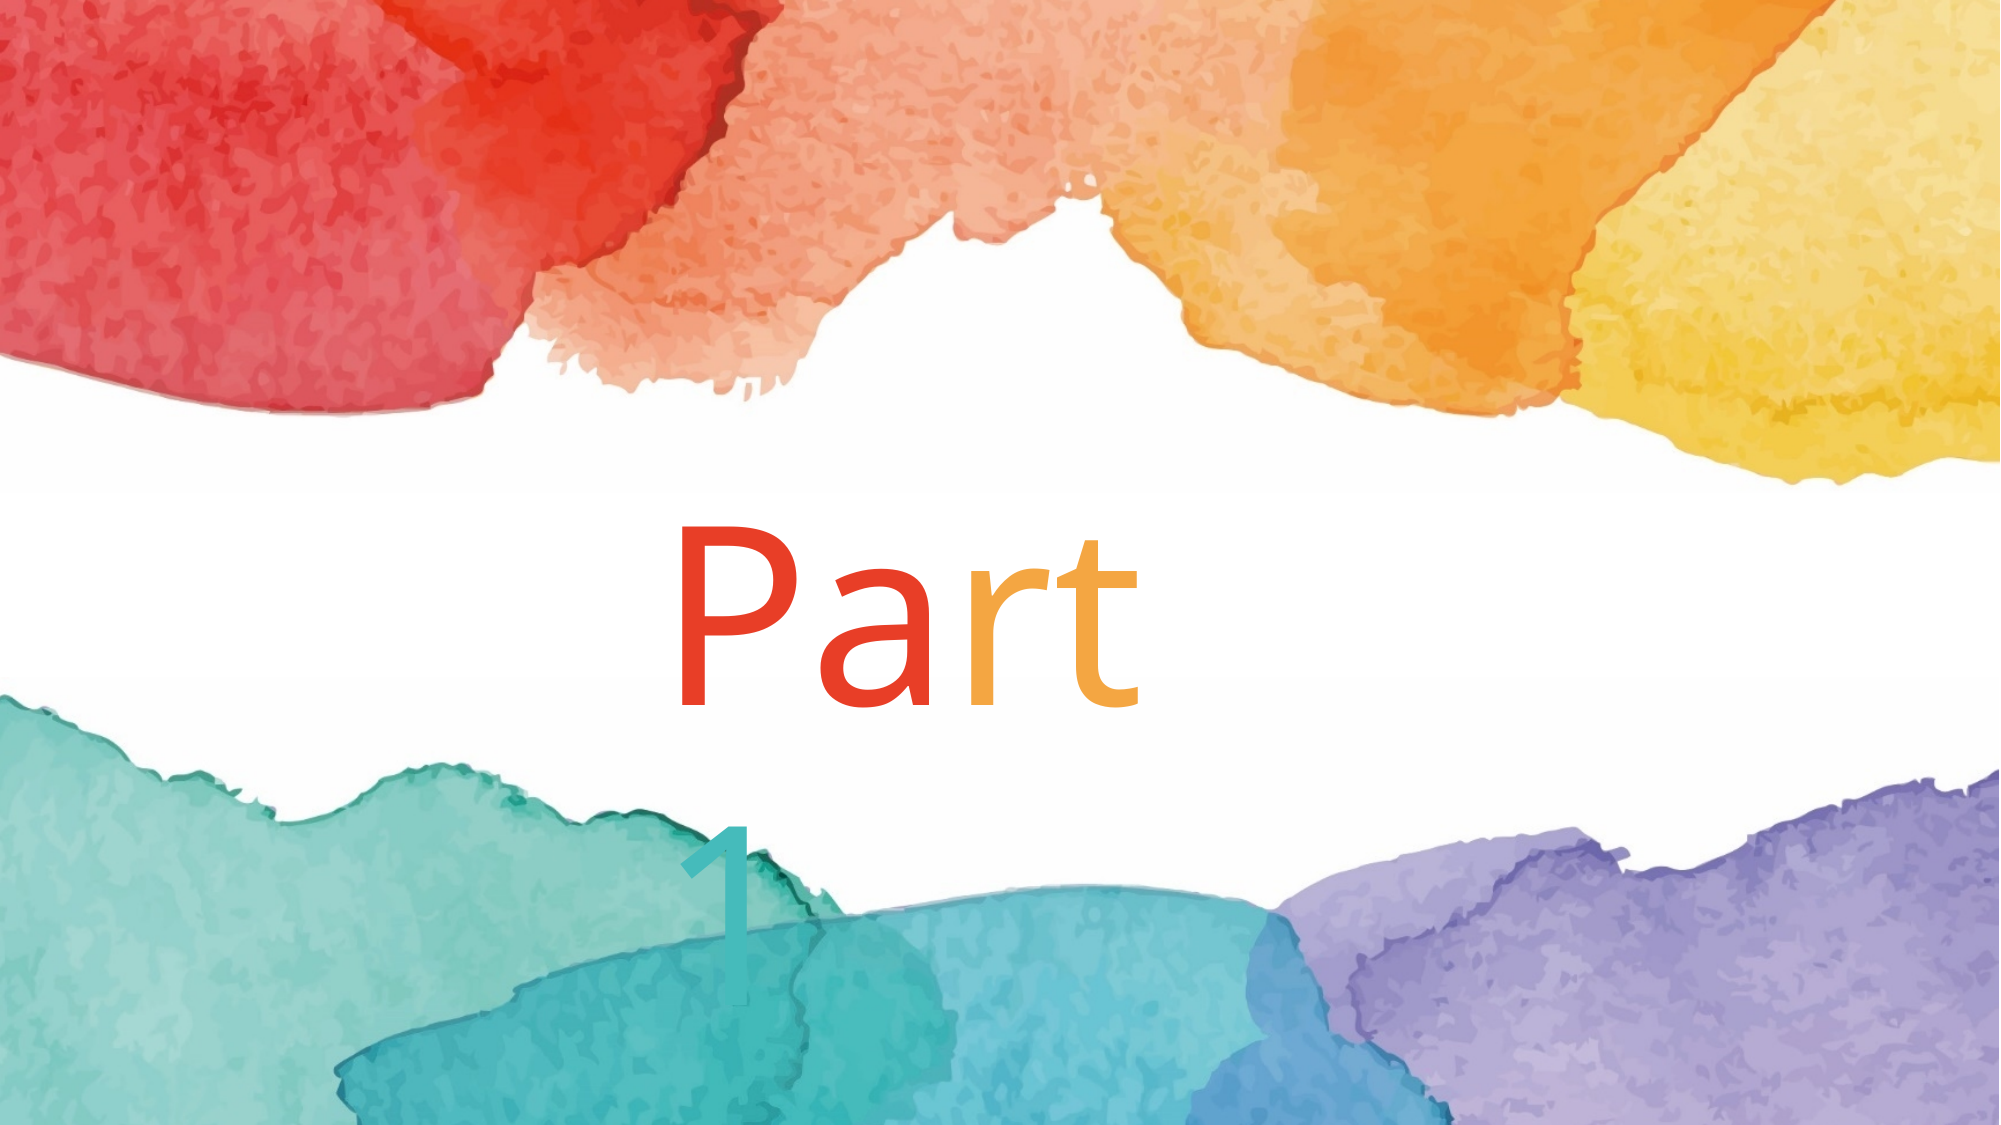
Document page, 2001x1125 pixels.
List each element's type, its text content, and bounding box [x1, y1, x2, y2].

picture [0, 0, 2000, 493]
picture [0, 677, 1999, 1125]
text_box Part 1 [643, 493, 1350, 677]
